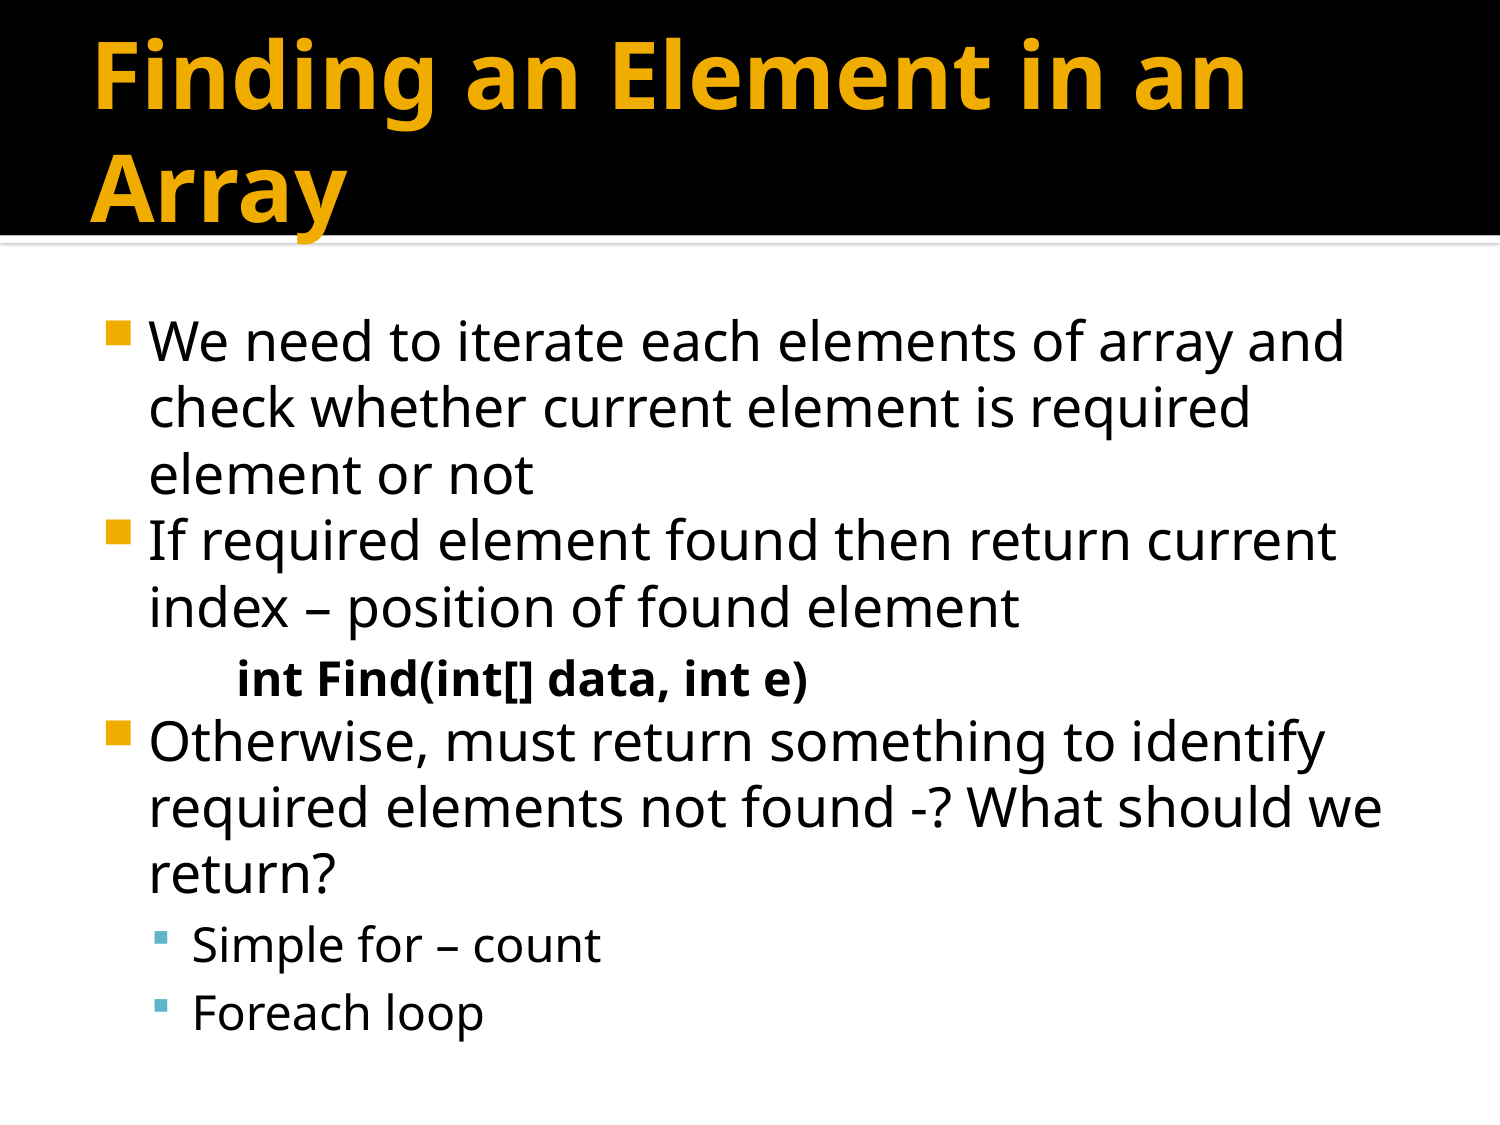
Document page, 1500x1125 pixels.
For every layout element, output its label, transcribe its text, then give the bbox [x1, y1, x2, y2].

title Finding an Element in an Array [75, 25, 1425, 231]
list We need to iterate each elements of array and check whether current element is required element or not If required element found then return current index – position of found element int Find(int[] data, int e) Otherwise, must return something to identify required elements not found -? What should we return? Simple for – count Foreach loop [75, 291, 1425, 1050]
